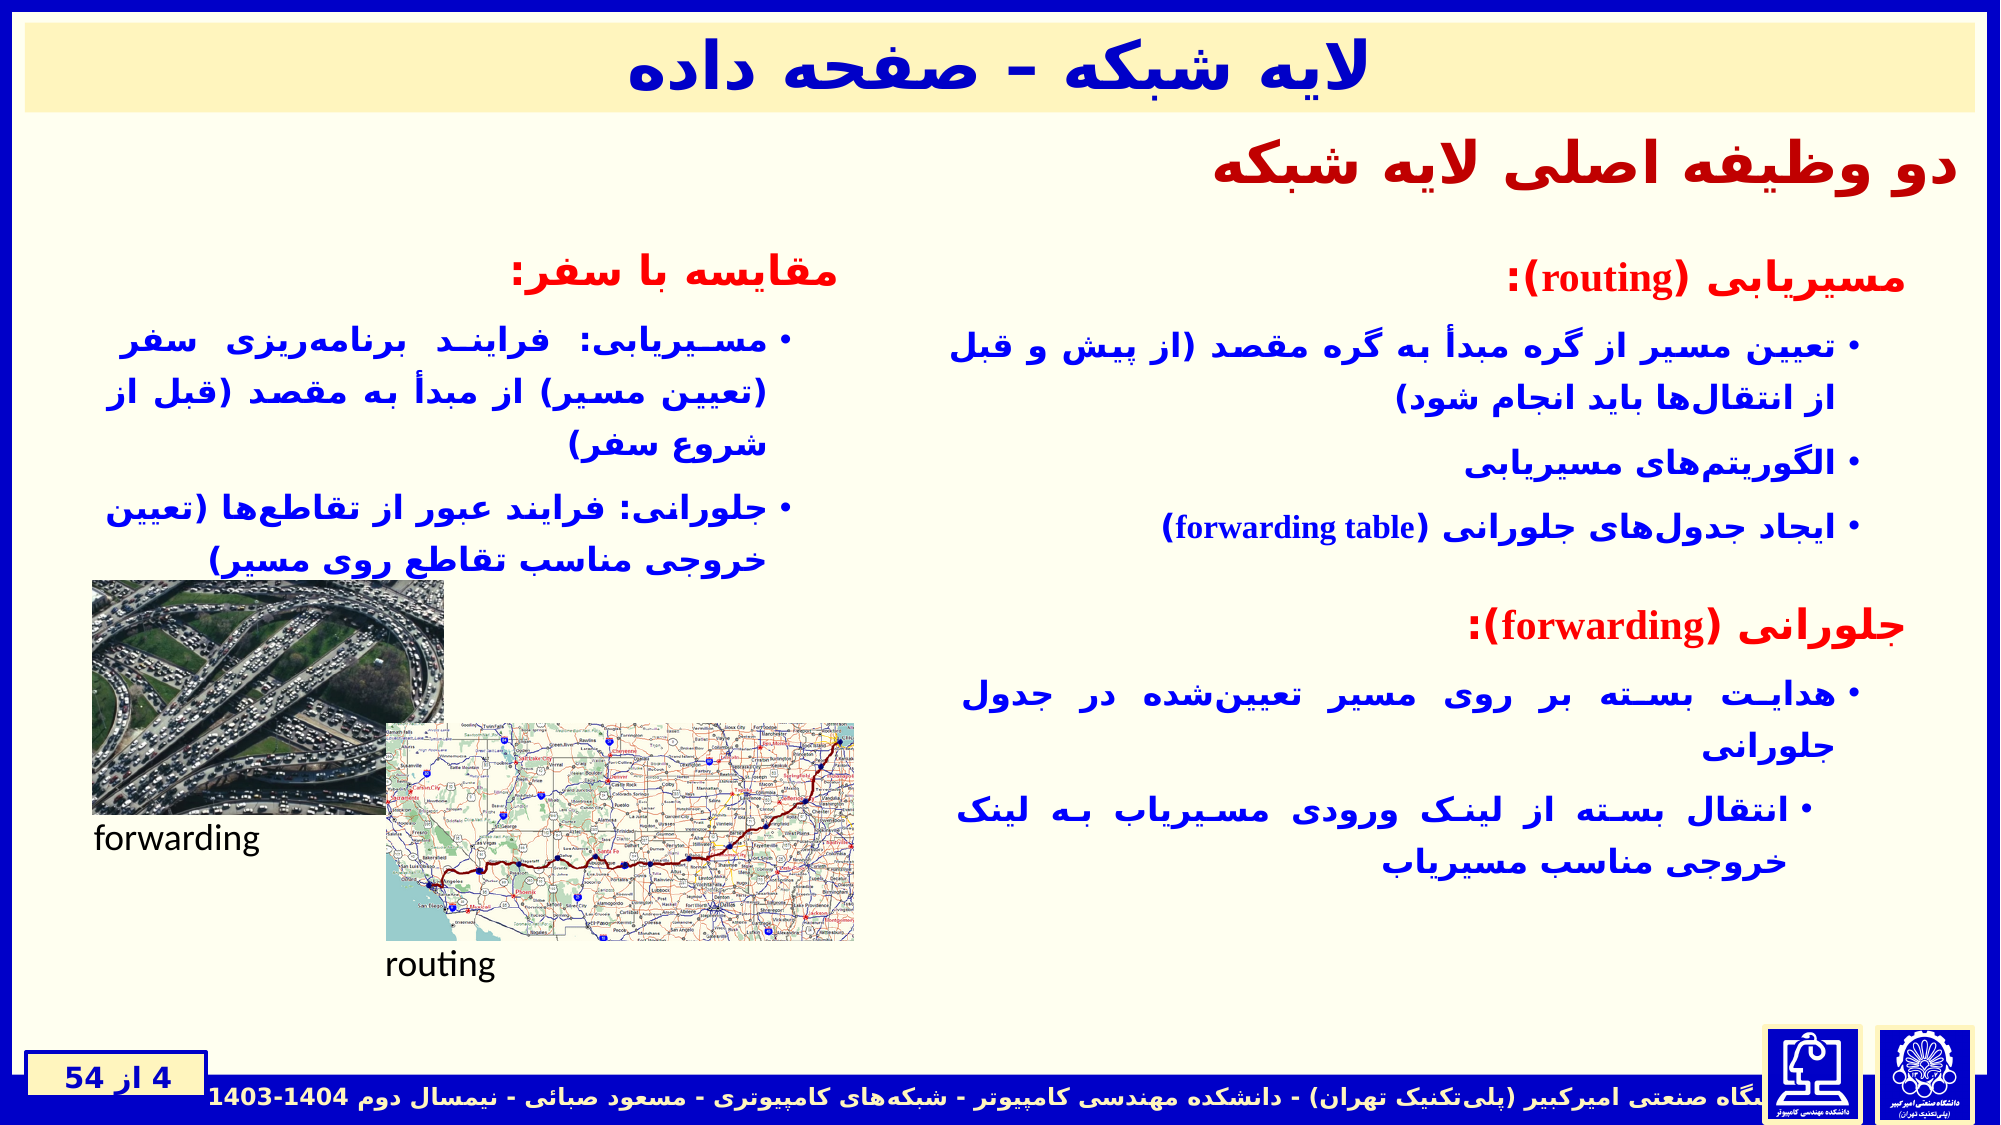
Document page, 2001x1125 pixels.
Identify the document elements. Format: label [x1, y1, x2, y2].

text_box [369, 723, 854, 993]
text_box [0, 0, 2000, 1125]
text_box [77, 580, 444, 867]
